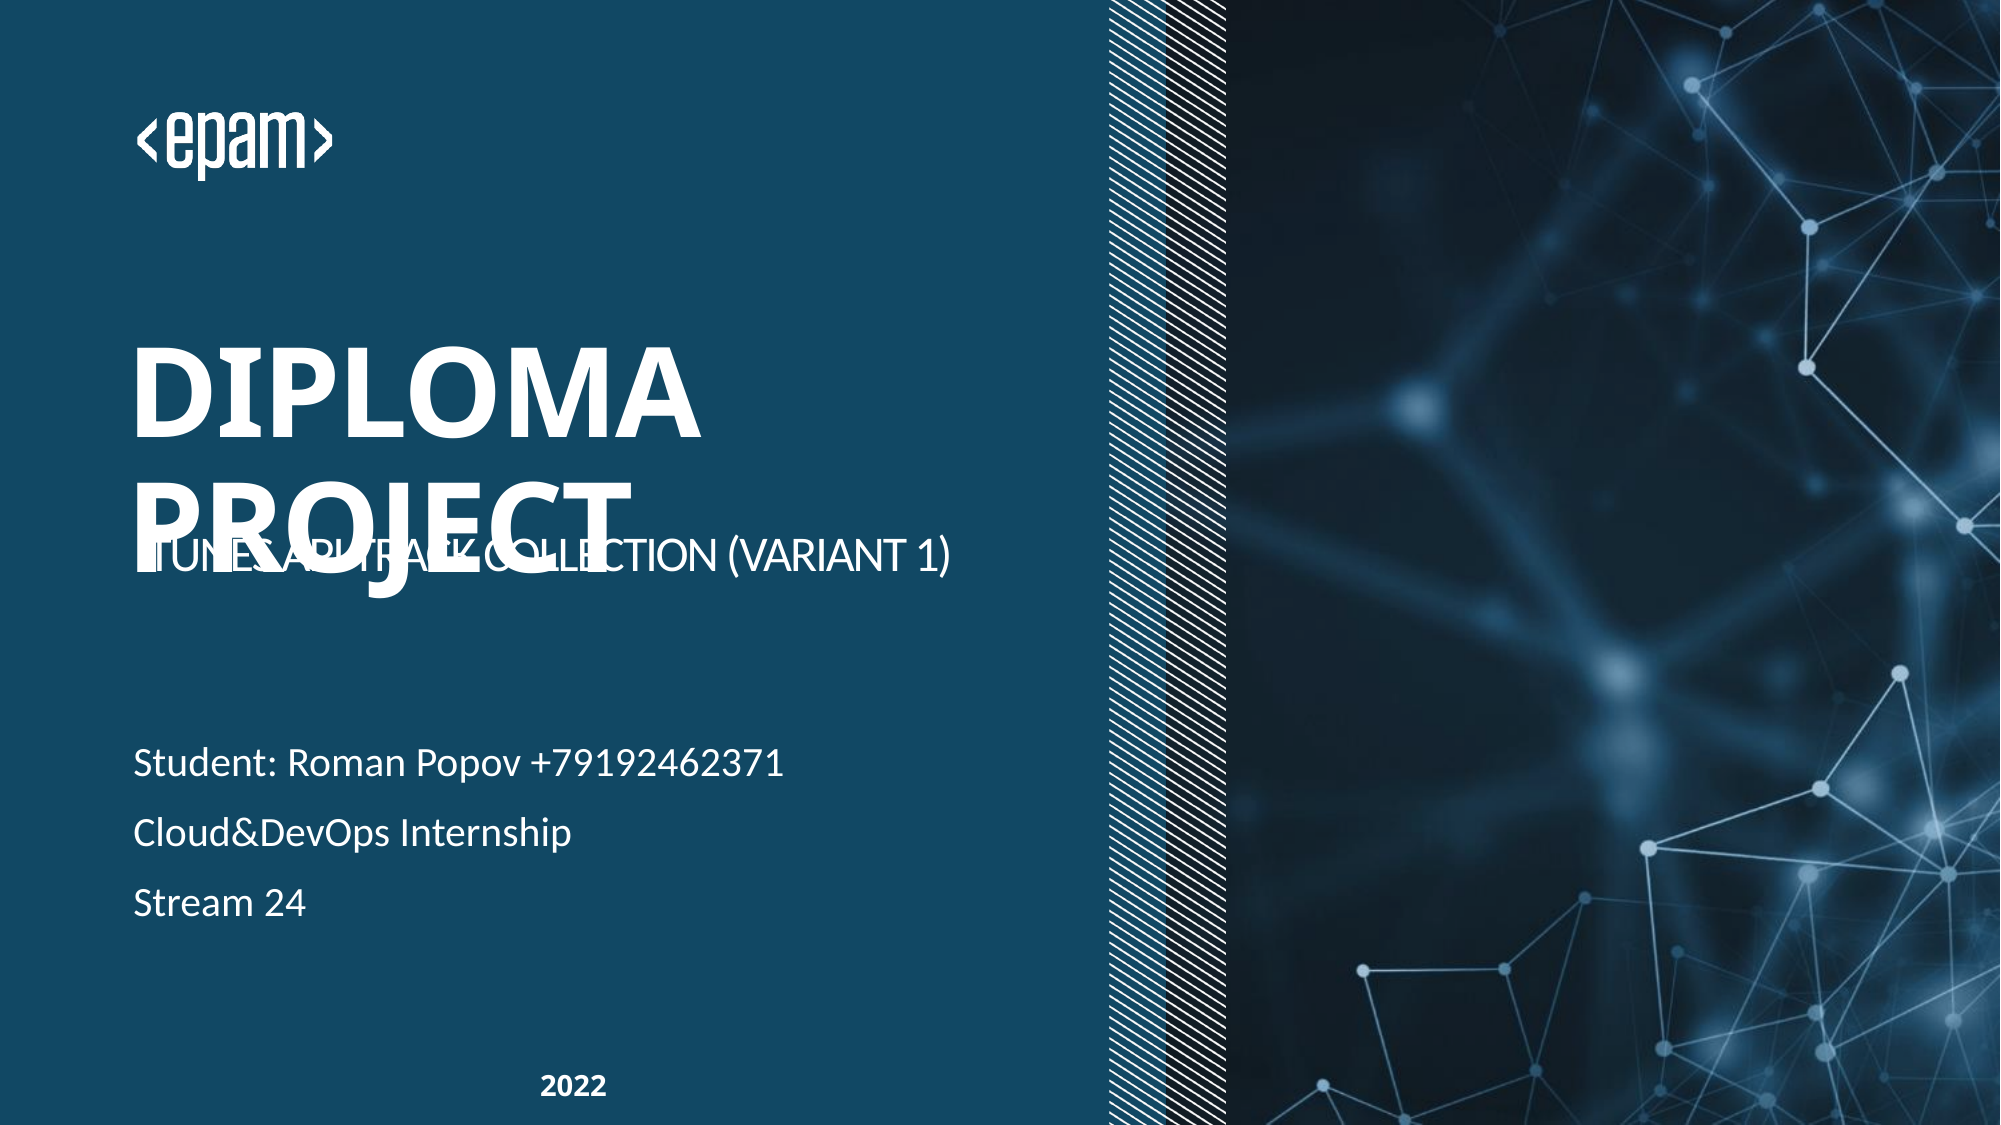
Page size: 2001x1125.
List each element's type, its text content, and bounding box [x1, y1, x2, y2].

list Student: Roman Popov +79192462371 Cloud&DevOps Internship Stream 24 [133, 774, 844, 897]
title DIPLOMA PROJECT [111, 308, 1108, 620]
picture [1110, 0, 2000, 1125]
text_box ITUNES API TRACK COLLECTION (VARIANT 1) [136, 514, 1040, 608]
text_box 2022 [520, 1059, 663, 1110]
